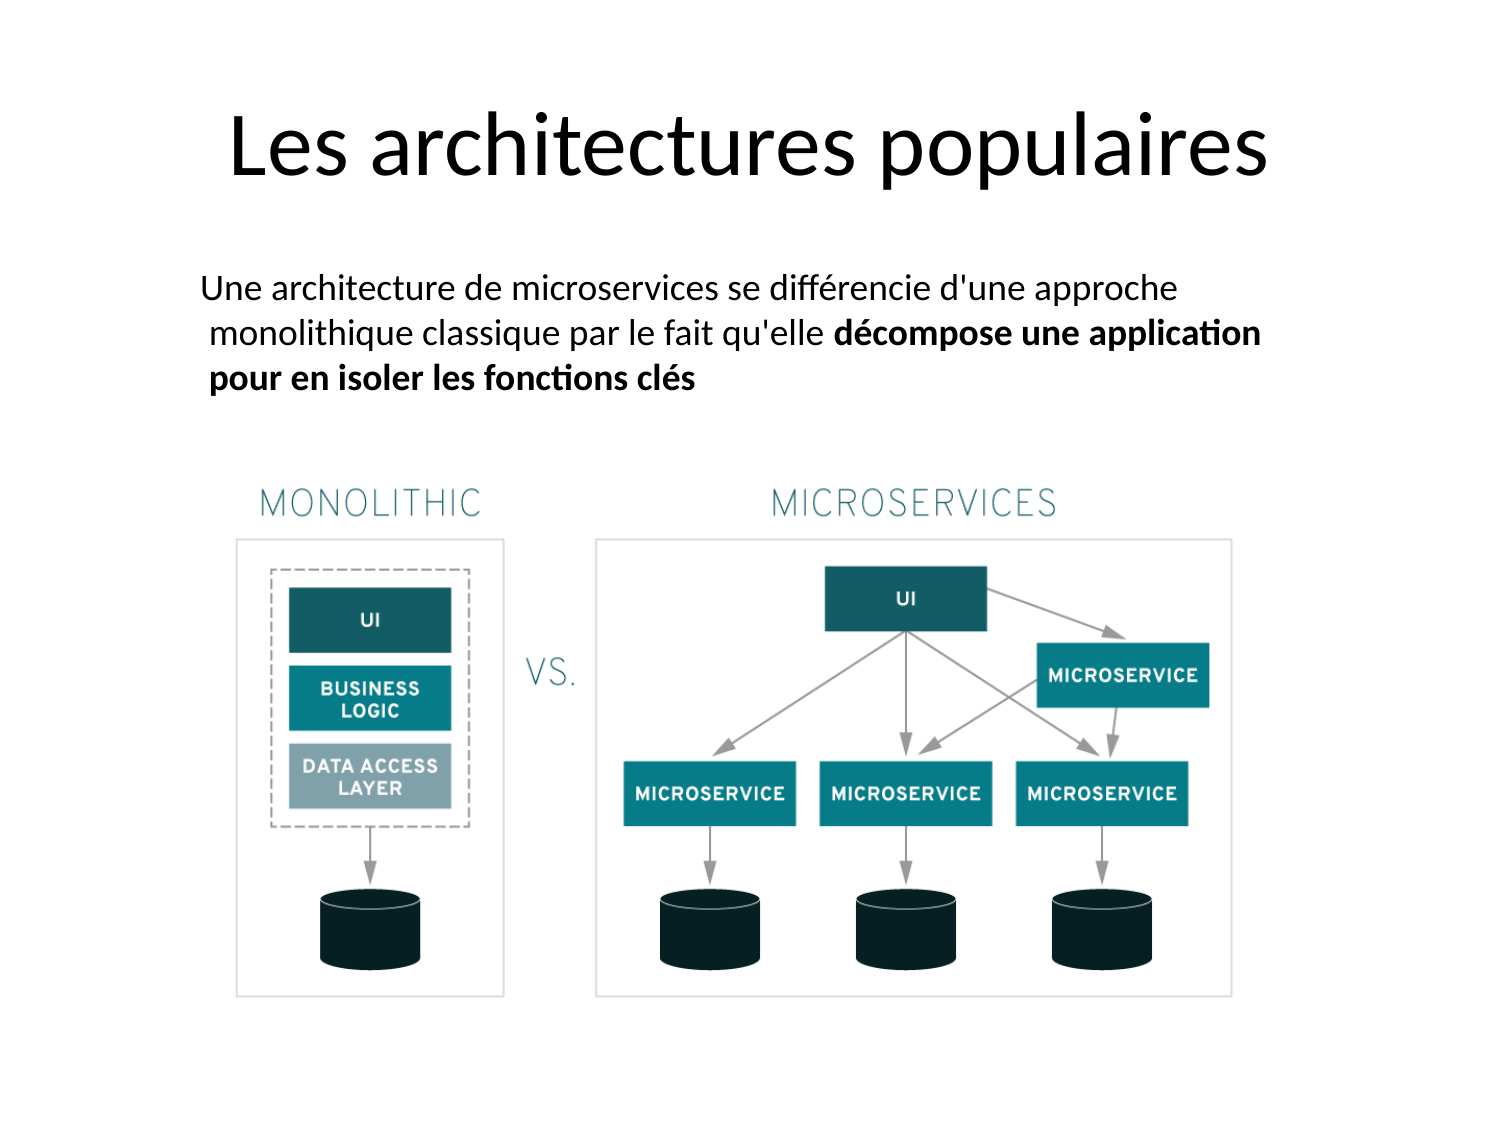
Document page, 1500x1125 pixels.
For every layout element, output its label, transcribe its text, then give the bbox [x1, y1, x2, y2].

text_box Une architecture de microservices se différencie d'une approche monolithique classique par le fait qu'elle décompose une application pour en isoler les fonctions clés [185, 255, 1277, 405]
title Les architectures populaires [75, 45, 1425, 233]
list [218, 455, 1249, 1017]
